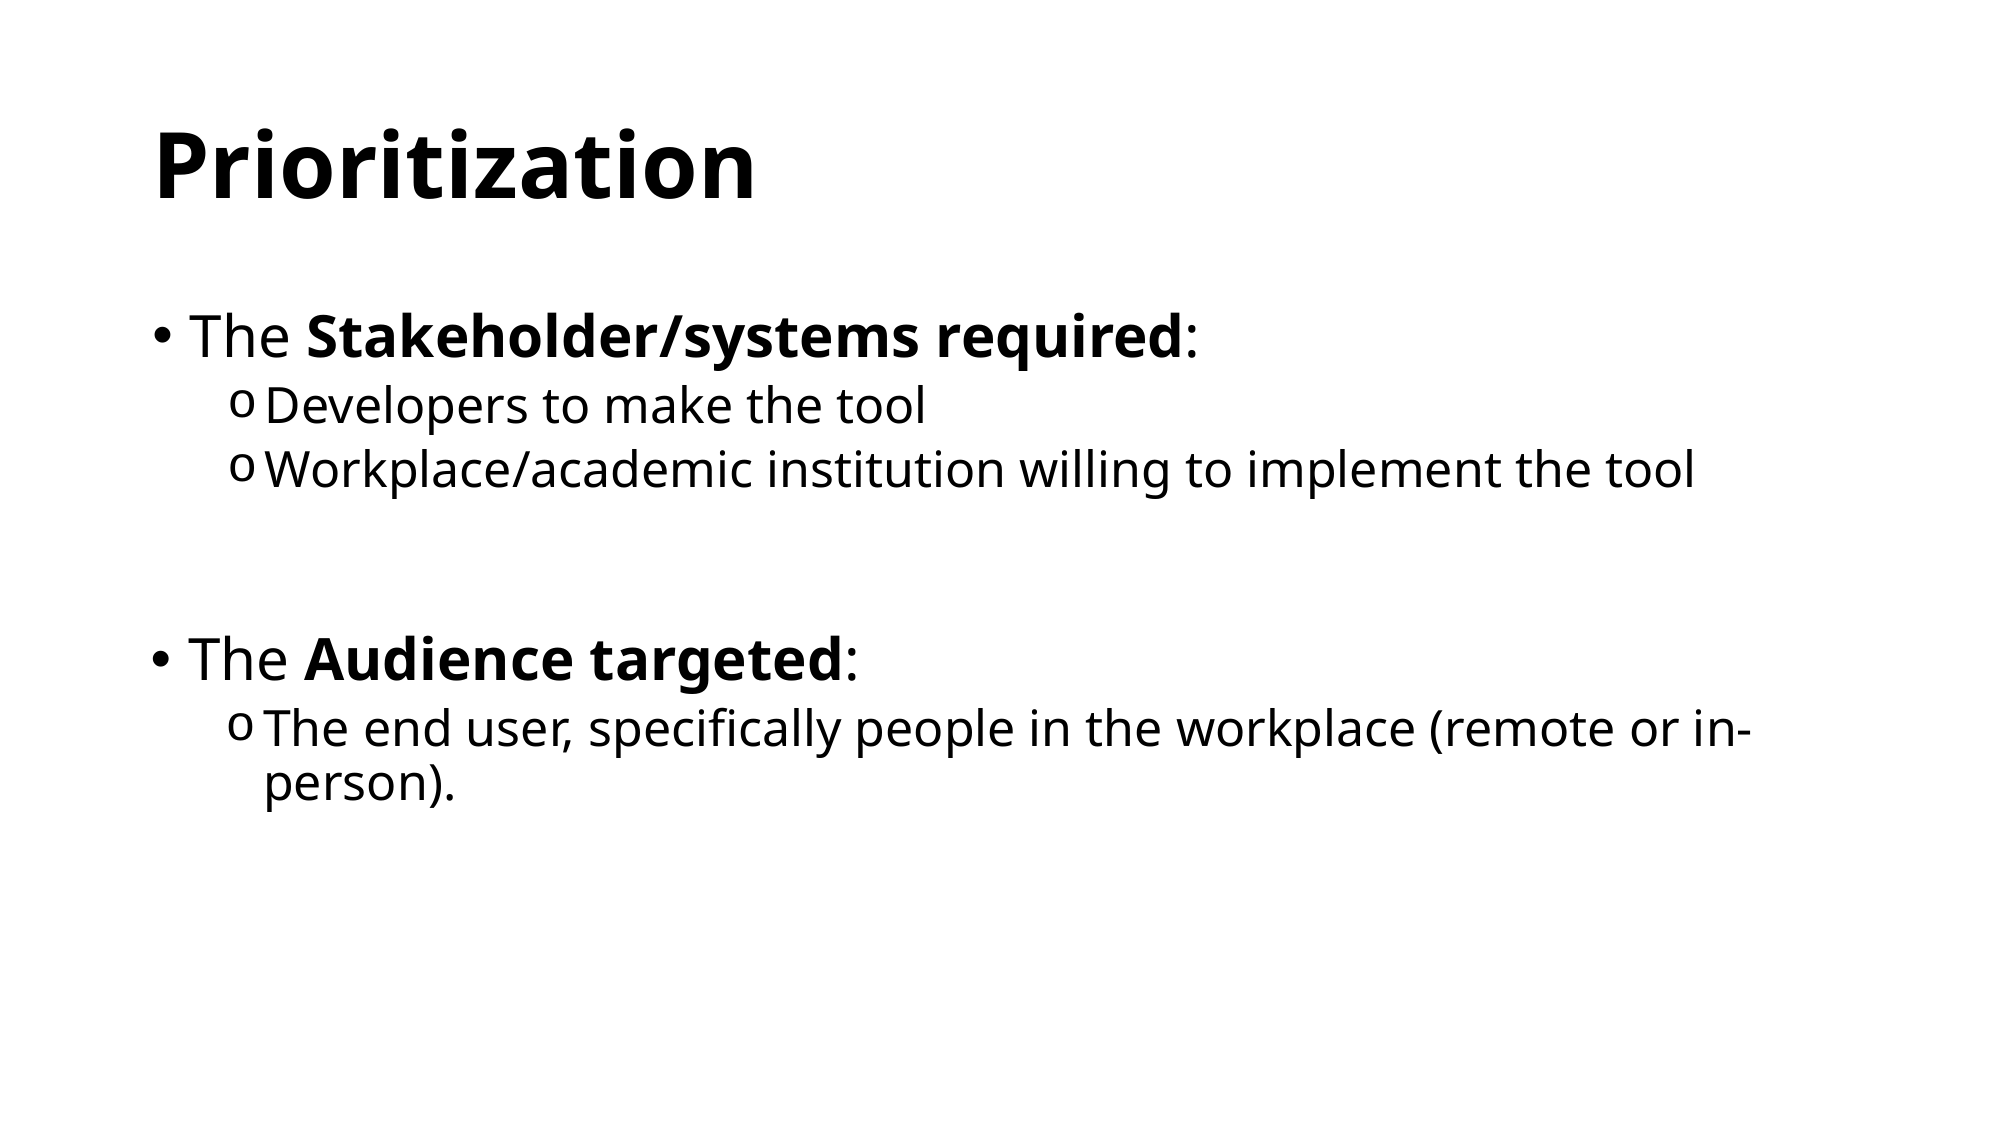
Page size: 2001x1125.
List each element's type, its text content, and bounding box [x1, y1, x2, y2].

list The Stakeholder/systems required: Developers to make the tool Workplace/academic institution willing to implement the tool [137, 299, 1817, 564]
text_box The Audience targeted: The end user, specifically people in the workplace (remote or in-person). [135, 622, 1815, 887]
title Prioritization [137, 59, 1863, 278]
